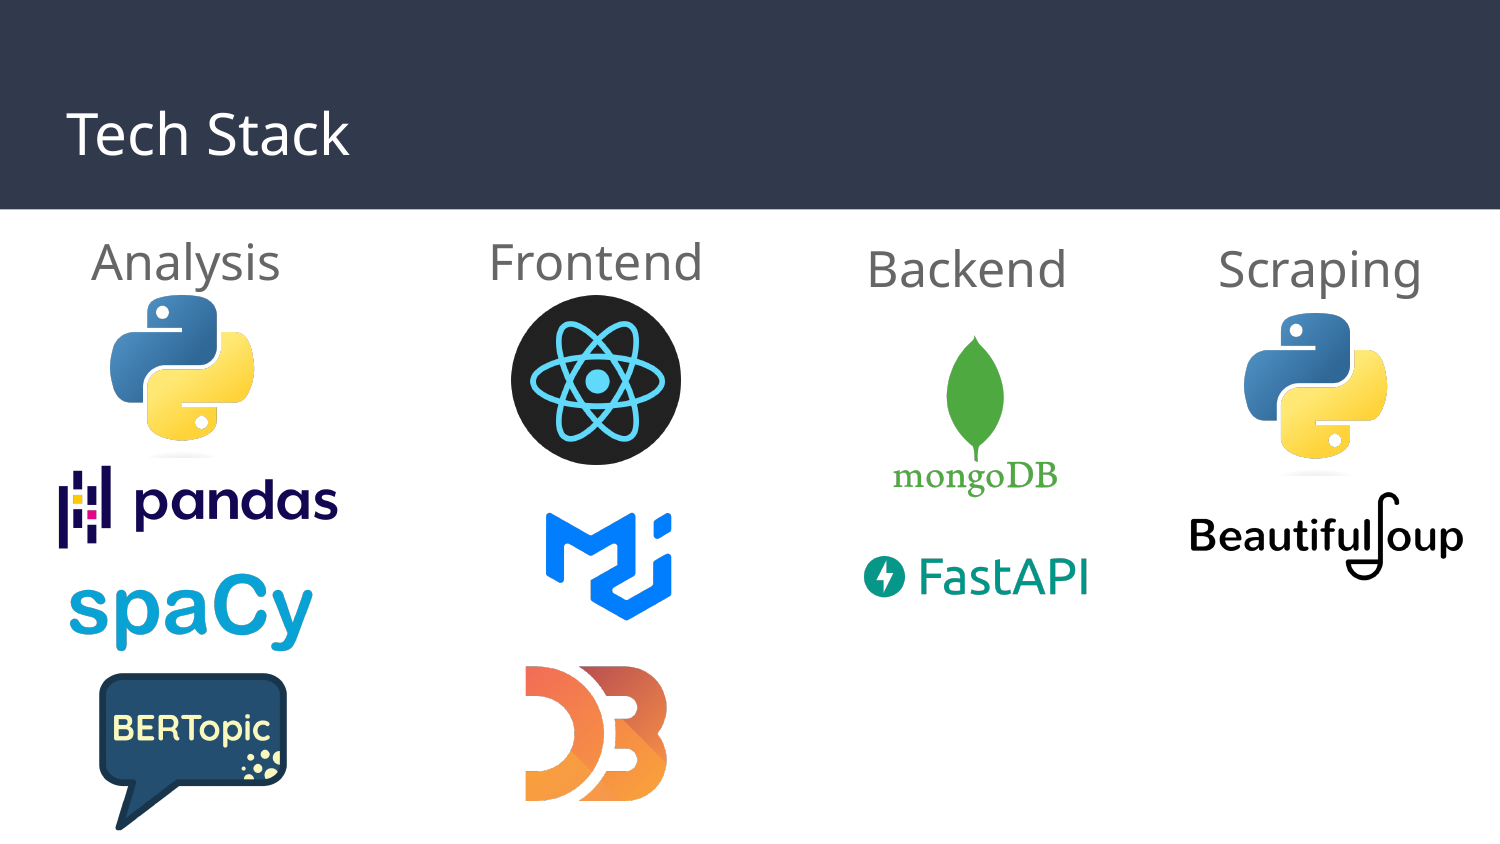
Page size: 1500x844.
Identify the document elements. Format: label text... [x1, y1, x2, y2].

text_box Analysis [76, 215, 365, 306]
picture [510, 294, 681, 466]
picture [830, 523, 1120, 629]
text_box Backend [851, 222, 1141, 313]
picture [510, 479, 694, 819]
title Tech Stack [51, 82, 1449, 185]
picture [45, 295, 351, 657]
picture [26, 669, 351, 832]
picture [889, 330, 1061, 502]
text_box Frontend [473, 215, 763, 306]
picture [1159, 313, 1493, 608]
text_box Scraping [1203, 222, 1492, 313]
